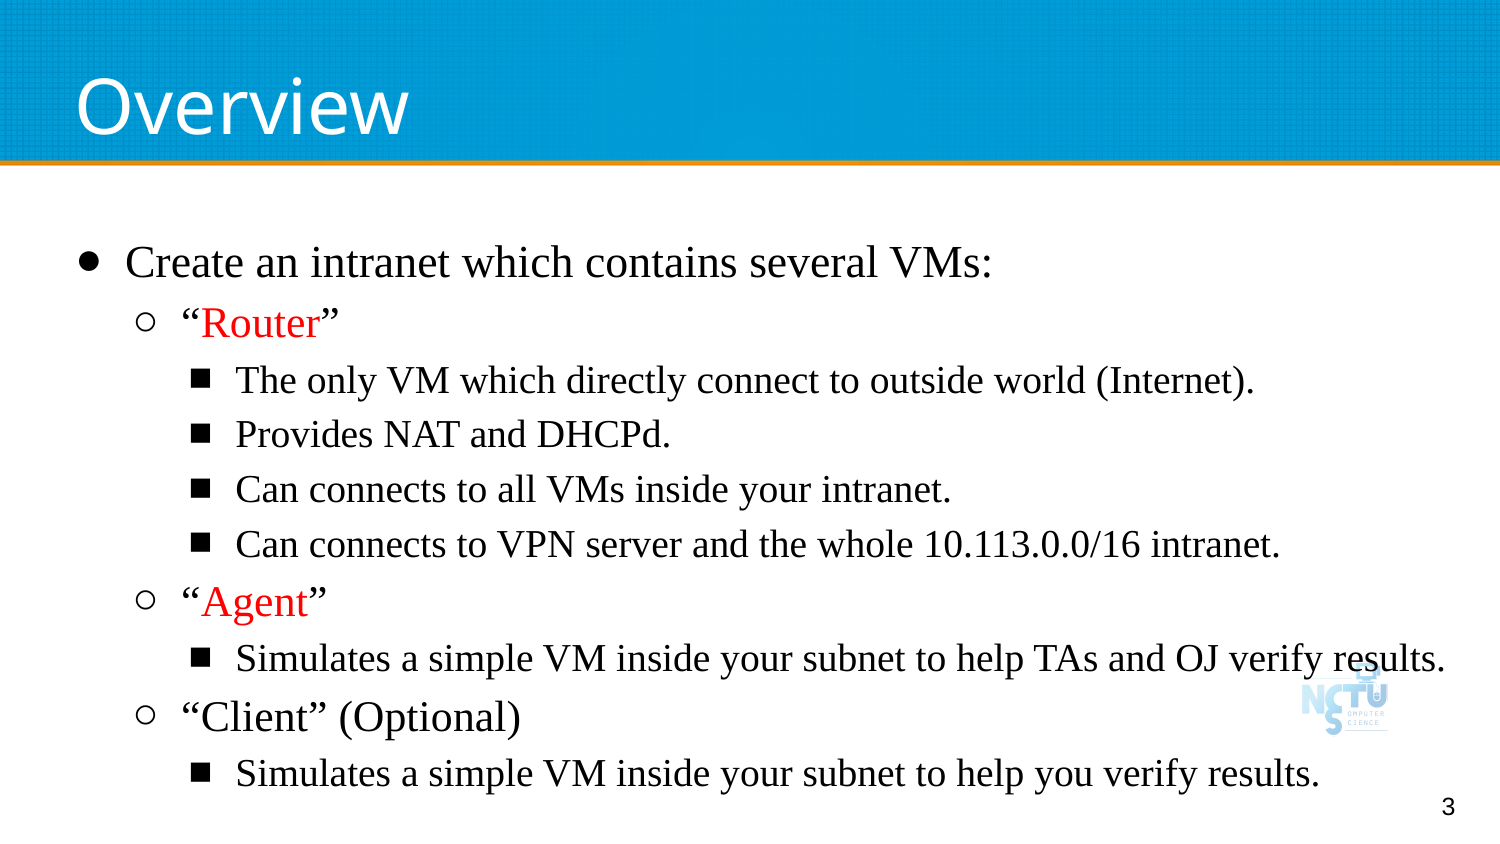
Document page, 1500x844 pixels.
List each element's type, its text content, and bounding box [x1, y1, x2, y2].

title Overview [74, 33, 1425, 175]
slide_number ‹#› [1403, 779, 1494, 844]
list Create an intranet which contains several VMs: “Router” The only VM which directly connect to outside world (Internet). Provides NAT and DHCPd. Can connects to all VMs inside your intranet. Can connects to VPN server and the whole 10.113.0.0/16 intranet. “Agent” Simulates a simple VM inside your subnet to help TAs and OJ verify results. “Client” (Optional) Simulates a simple VM inside your subnet to help you verify results. [70, 223, 1463, 780]
picture [0, 161, 1500, 844]
